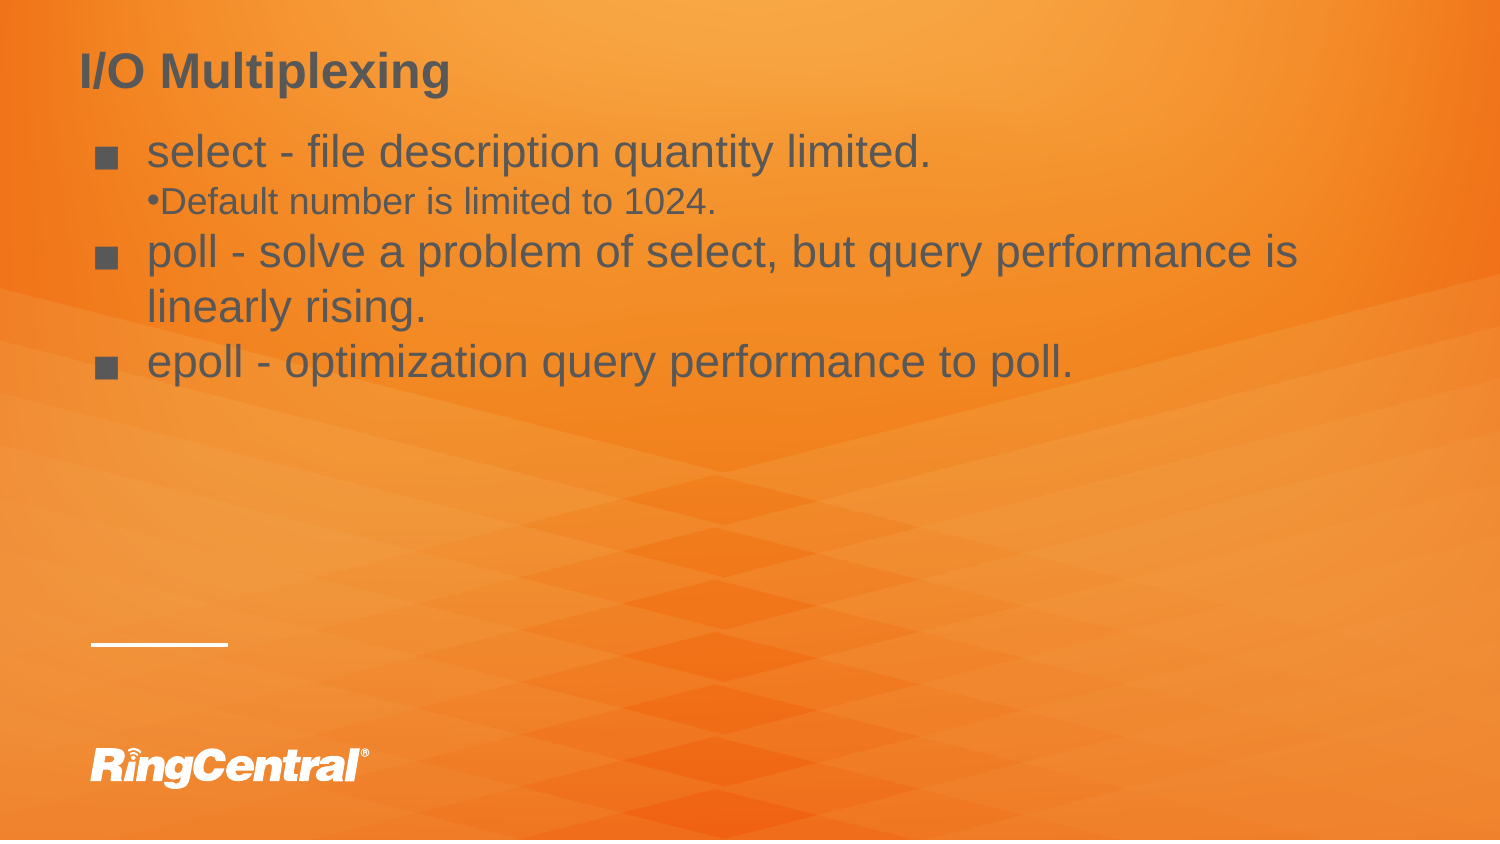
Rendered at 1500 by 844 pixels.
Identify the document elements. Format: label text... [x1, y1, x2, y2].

picture [0, 0, 1500, 840]
list select - file description quantity limited. Default number is limited to 1024. poll - solve a problem of select, but query performance is linearly rising. epoll - optimization query performance to poll. [56, 106, 1455, 668]
title I/O Multiplexing [63, 23, 1462, 117]
